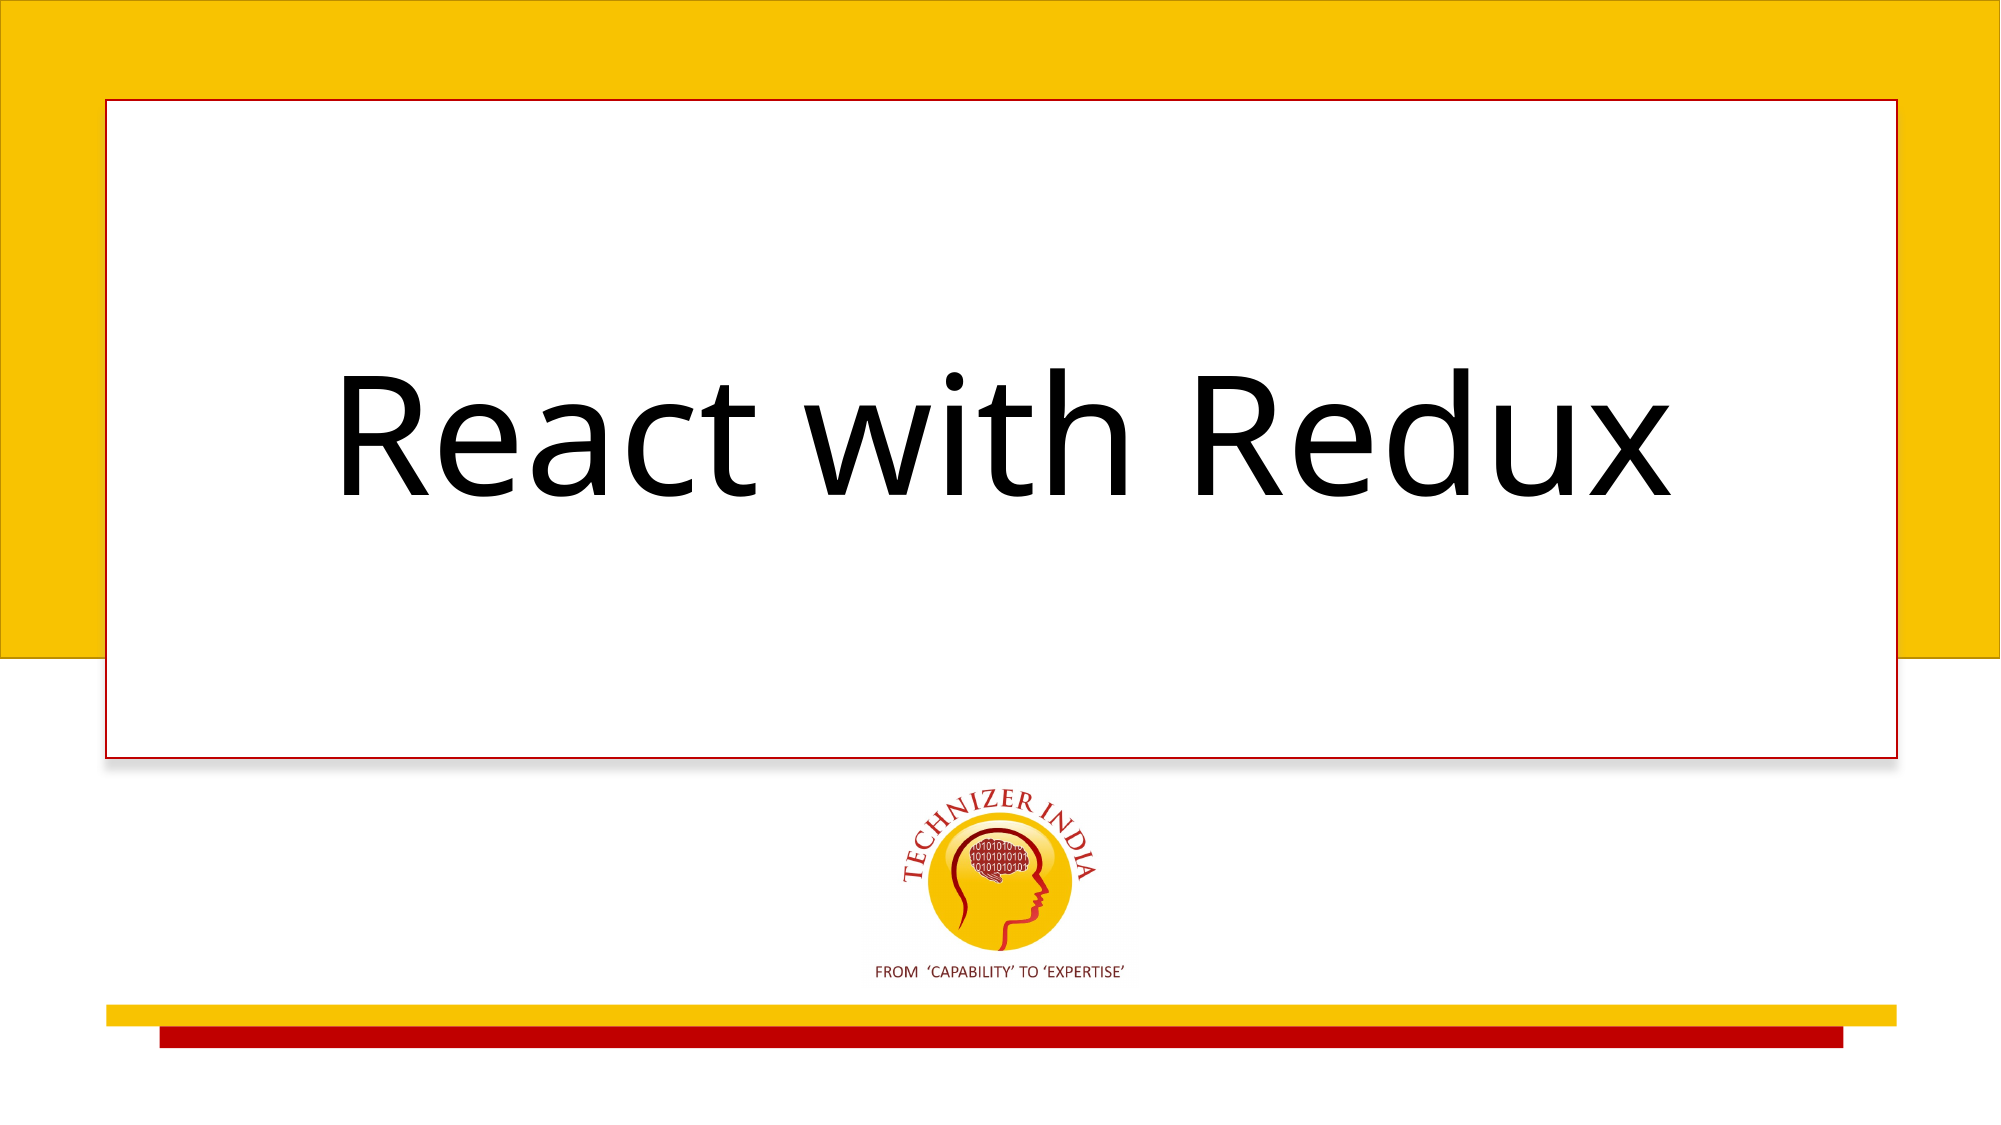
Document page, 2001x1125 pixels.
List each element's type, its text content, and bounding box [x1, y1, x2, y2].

text_box React with Redux [105, 99, 1898, 759]
text_box [159, 1025, 1844, 1049]
picture [861, 779, 1139, 988]
text_box [105, 1004, 1898, 1027]
text_box [0, 0, 2000, 659]
